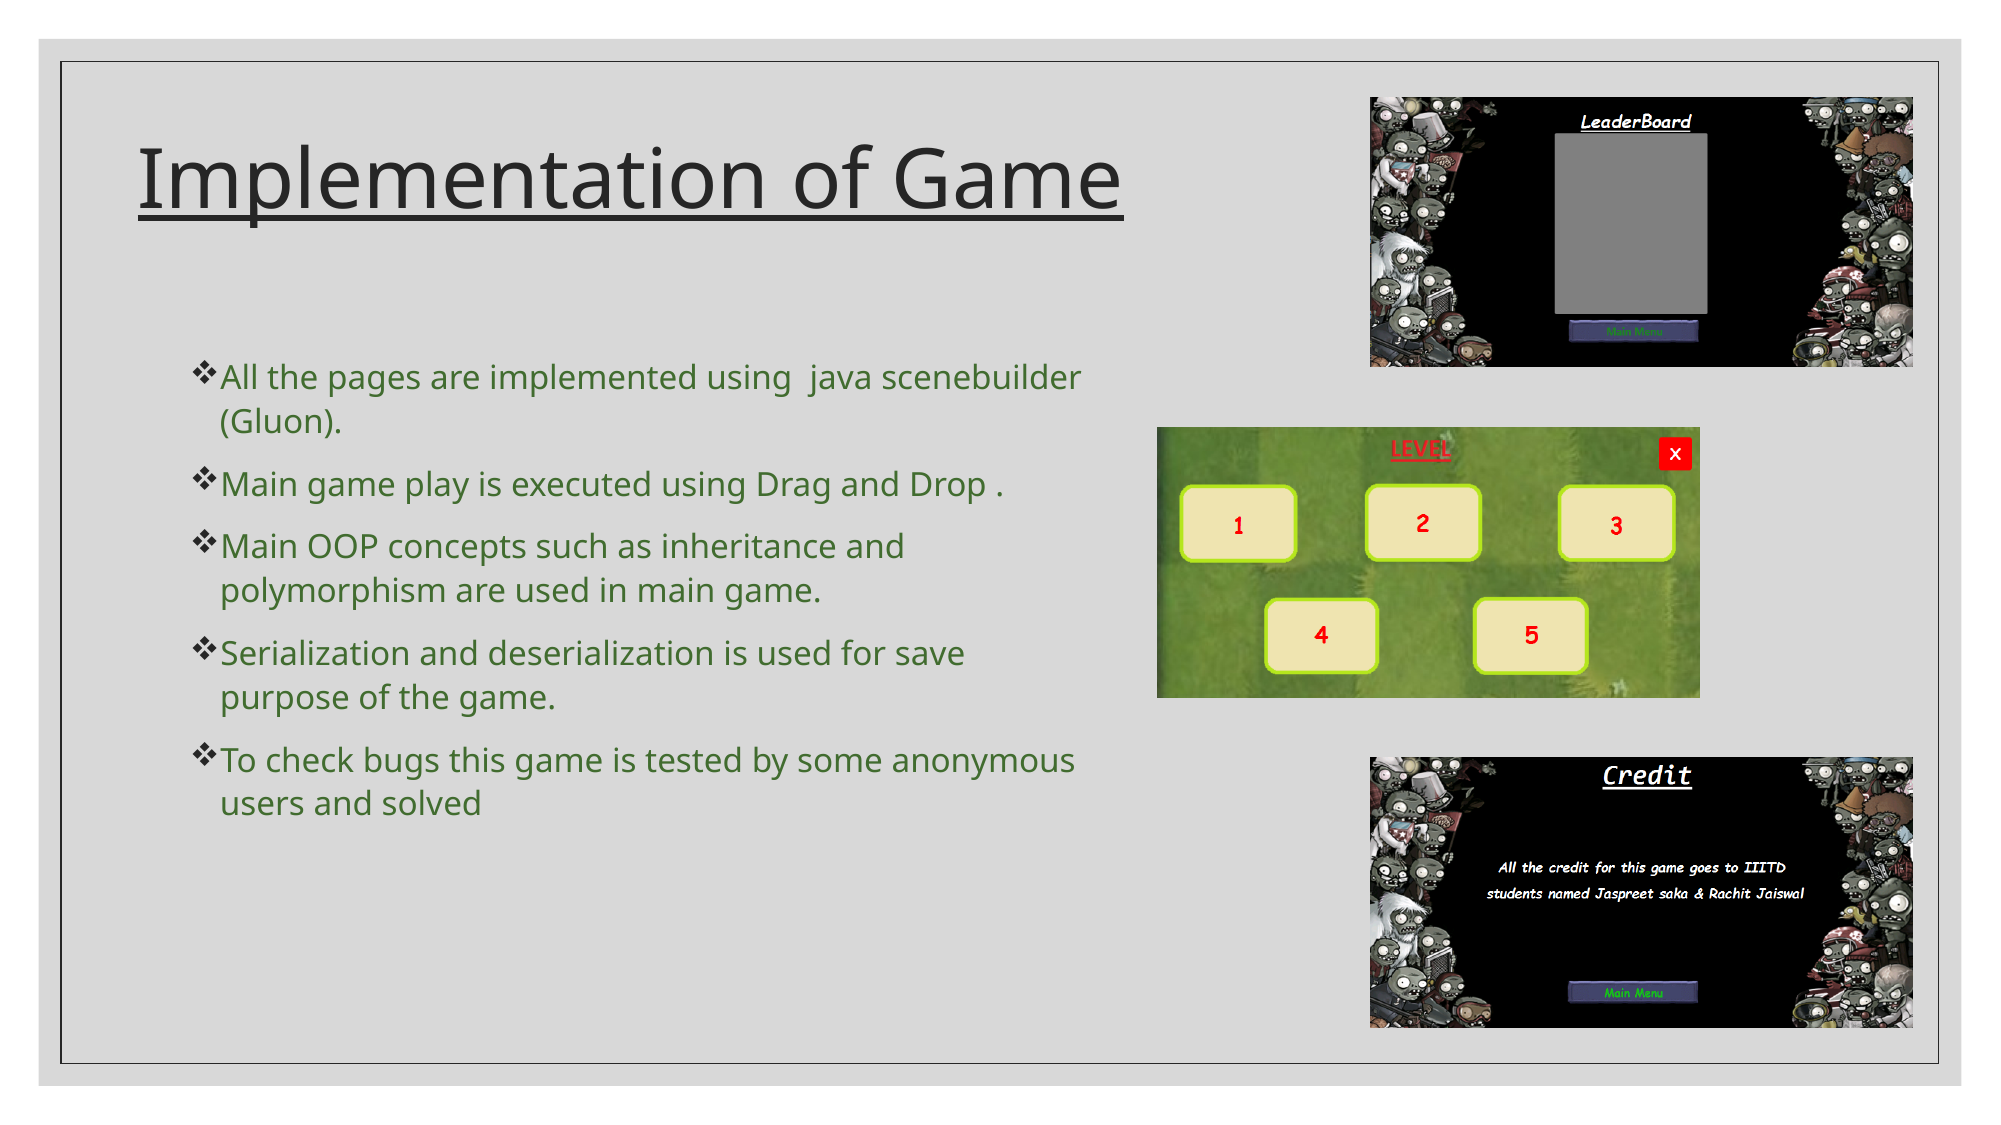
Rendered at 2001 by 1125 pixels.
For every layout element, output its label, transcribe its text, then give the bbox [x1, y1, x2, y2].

picture [1157, 427, 1700, 698]
picture [1370, 757, 1913, 1028]
list All the pages are implemented using java scenebuilder (Gluon). Main game play is executed using Drag and Drop . Main OOP concepts such as inheritance and polymorphism are used in main game. Serialization and deserialization is used for save purpose of the game. To check bugs this game is tested by some anonymous users and solved [174, 345, 1109, 878]
title Implementation of Game [122, 69, 1773, 294]
picture [1370, 97, 1913, 367]
